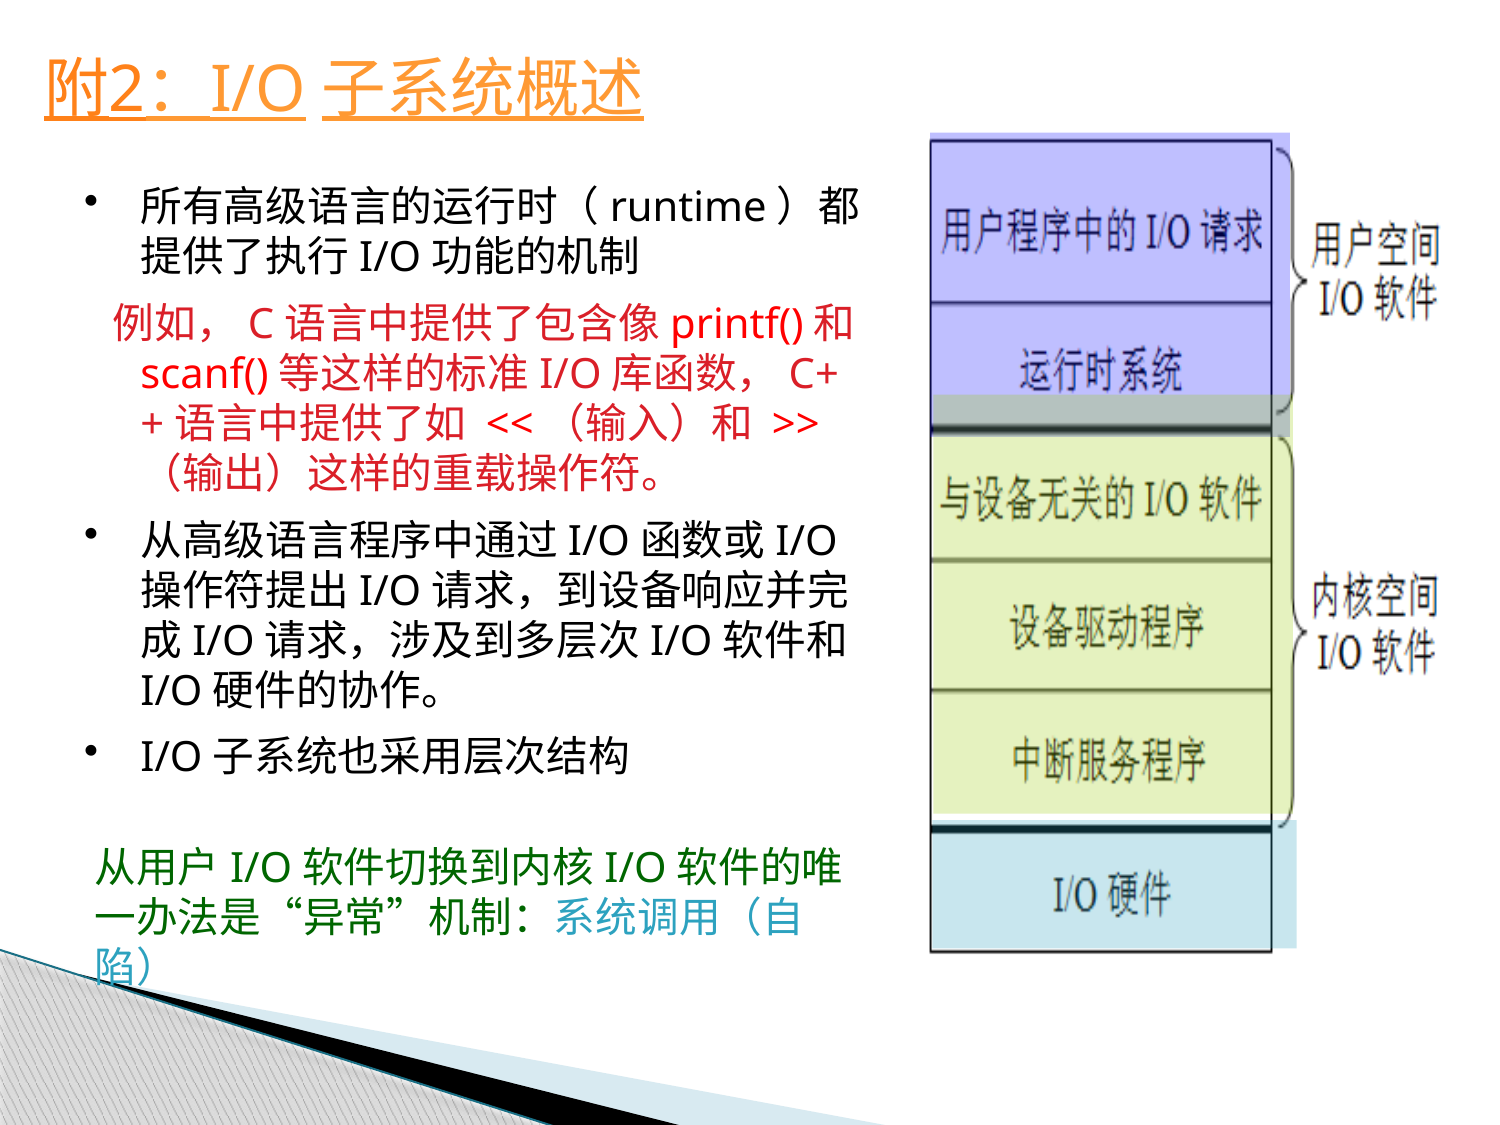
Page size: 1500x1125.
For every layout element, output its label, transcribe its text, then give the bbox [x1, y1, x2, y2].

text_box 所有高级语言的运行时（runtime）都提供了执行I/O功能的机制 例如，C语言中提供了包含像printf()和scanf()等这样的标准I/O库函数，C++语言中提供了如 <<（输入）和 >>（输出）这样的重载操作符。 从高级语言程序中通过I/O函数或I/O操作符提出I/O请求，到设备响应并完成I/O请求，涉及到多层次I/O软件和I/O硬件的协作。 I/O子系统也采用层次结构 [69, 172, 895, 818]
title 附2：I/O子系统概述 [29, 0, 1380, 188]
text_box 从用户I/O软件切换到内核I/O软件的唯一办法是“异常”机制：系统调用（自陷） [79, 833, 884, 999]
picture [921, 132, 1446, 968]
